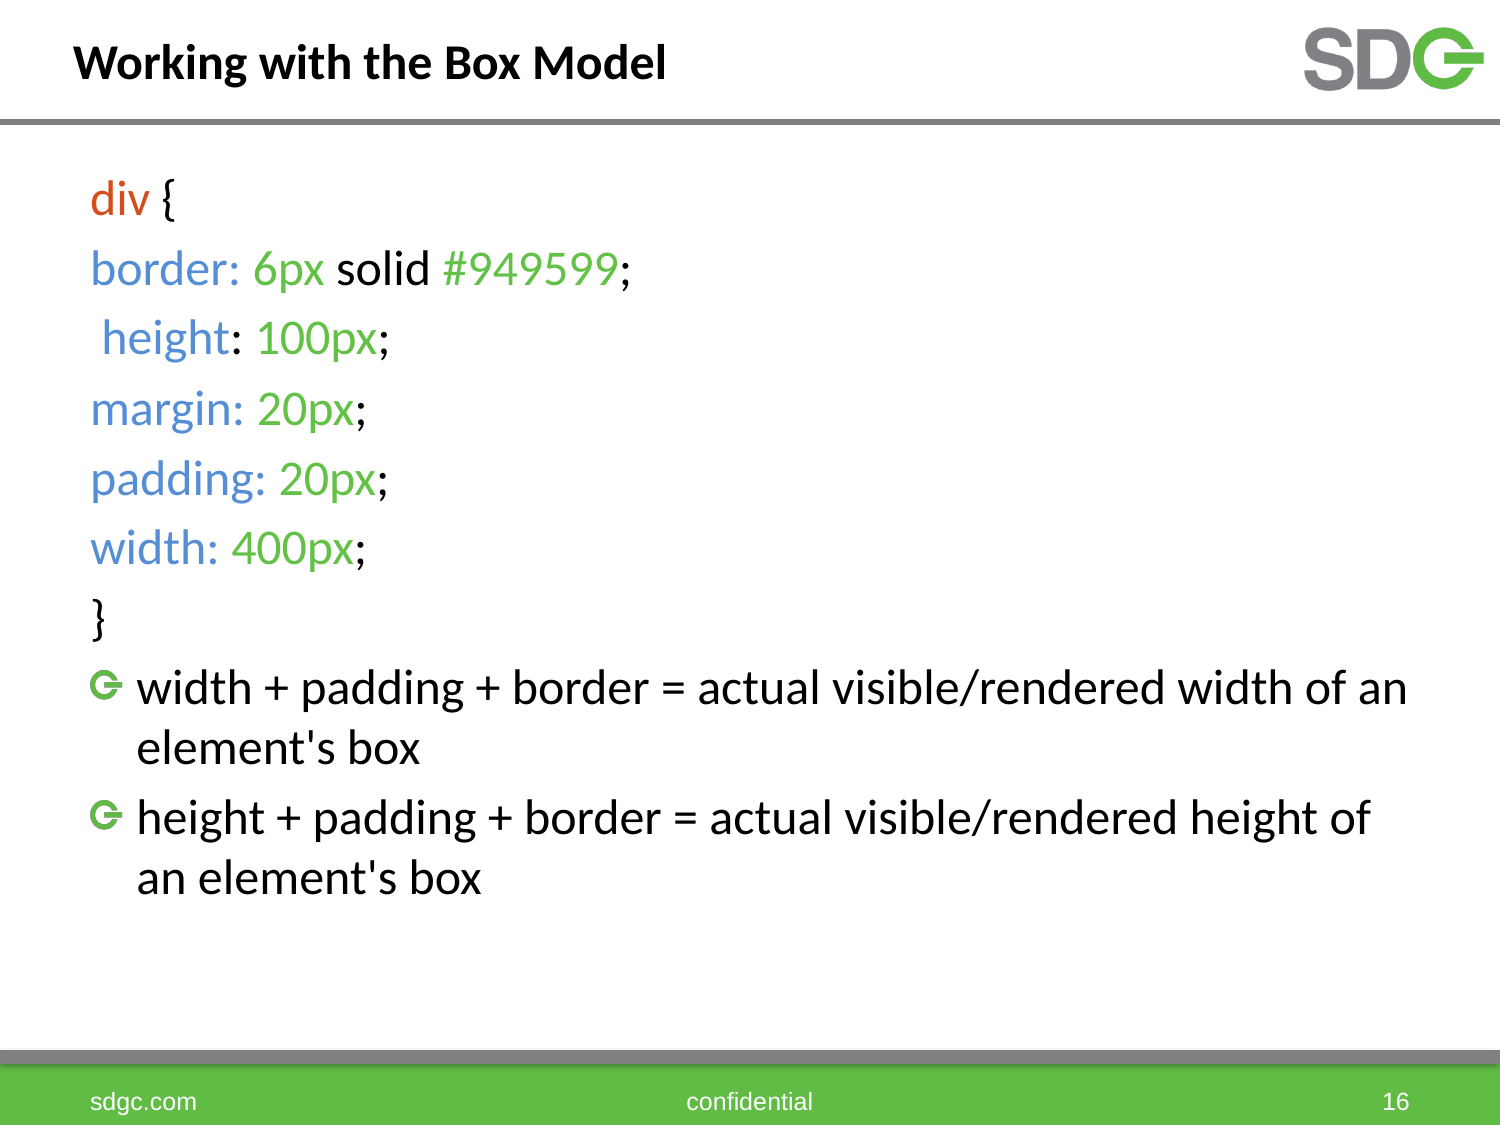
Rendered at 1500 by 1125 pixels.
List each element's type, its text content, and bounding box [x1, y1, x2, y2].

picture [90, 798, 123, 831]
slide_number sdgc.com [75, 1070, 425, 1125]
slide_number 16 [1074, 1070, 1425, 1125]
title Working with the Box Model [57, 20, 1248, 98]
picture [90, 668, 123, 701]
list div { border: 6px solid #949599; height: 100px; margin: 20px; padding: 20px; width: 400px; } width + padding + border = actual visible/rendered width of an element's box height + padding + border = actual visible/rendered height of an element's box [75, 157, 1425, 1005]
footer confidential [512, 1070, 988, 1125]
picture [1300, 23, 1489, 93]
